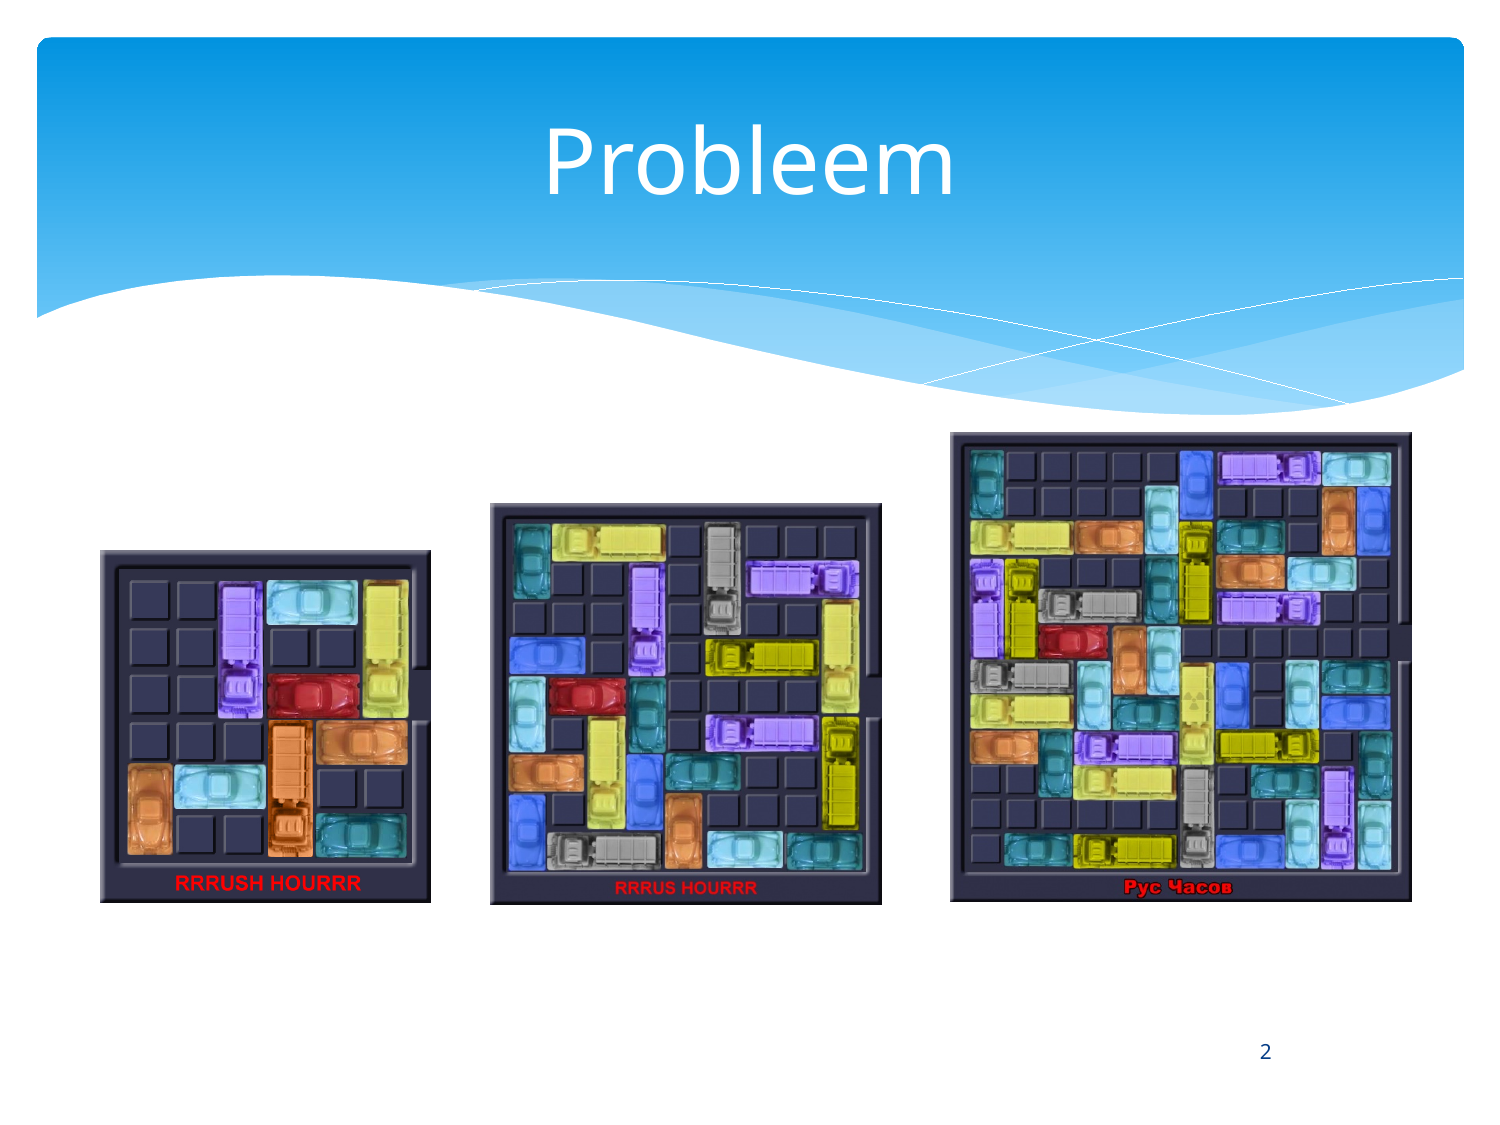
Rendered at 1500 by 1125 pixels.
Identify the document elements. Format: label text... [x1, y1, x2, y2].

picture [99, 550, 432, 903]
slide_number 2 [1170, 1023, 1361, 1084]
picture [950, 432, 1412, 902]
picture [489, 503, 882, 906]
title Probleem [74, 55, 1426, 262]
